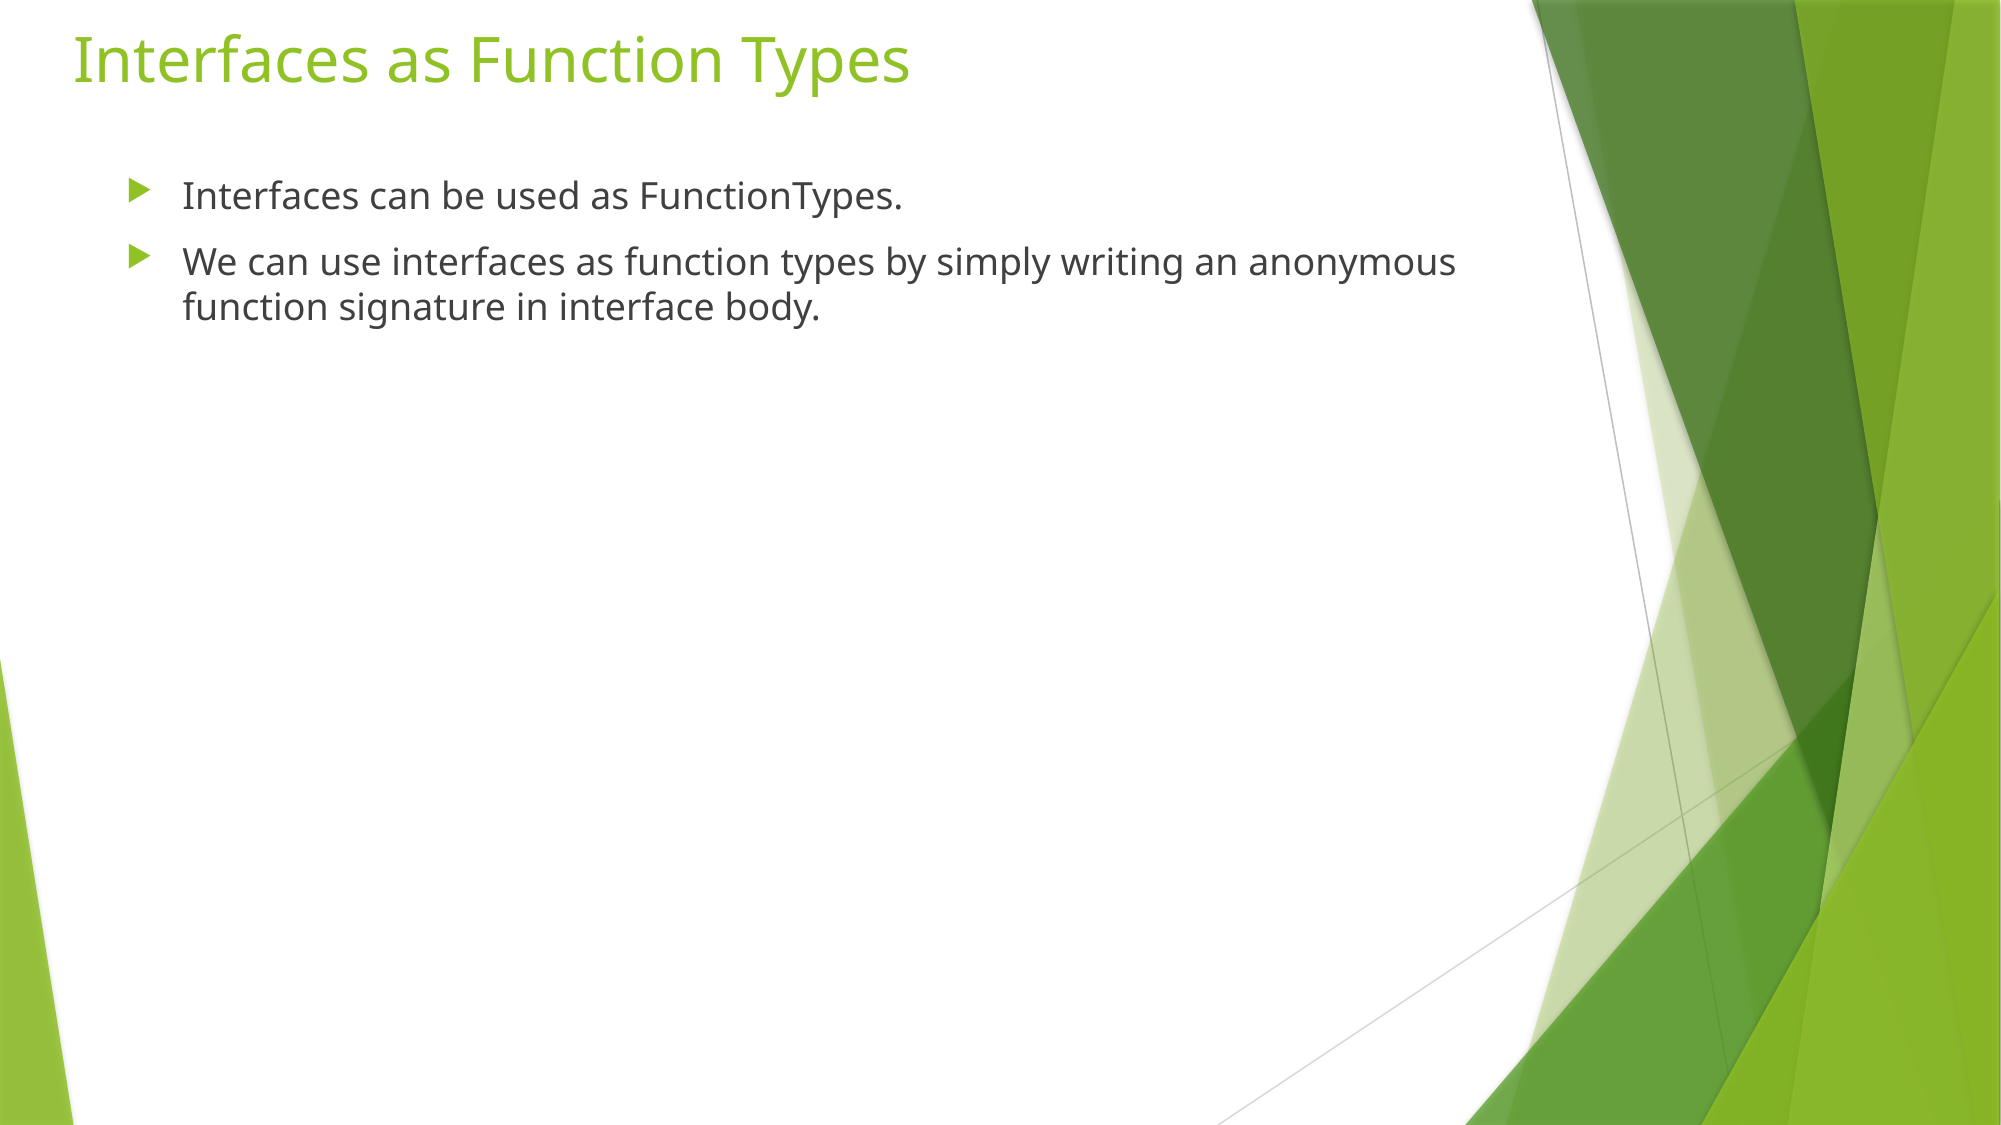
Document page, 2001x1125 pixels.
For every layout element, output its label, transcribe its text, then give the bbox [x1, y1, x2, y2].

title Interfaces as Function Types [58, 12, 1469, 103]
list Interfaces can be used as FunctionTypes. We can use interfaces as function types by simply writing an anonymous function signature in interface body. [111, 164, 1522, 992]
